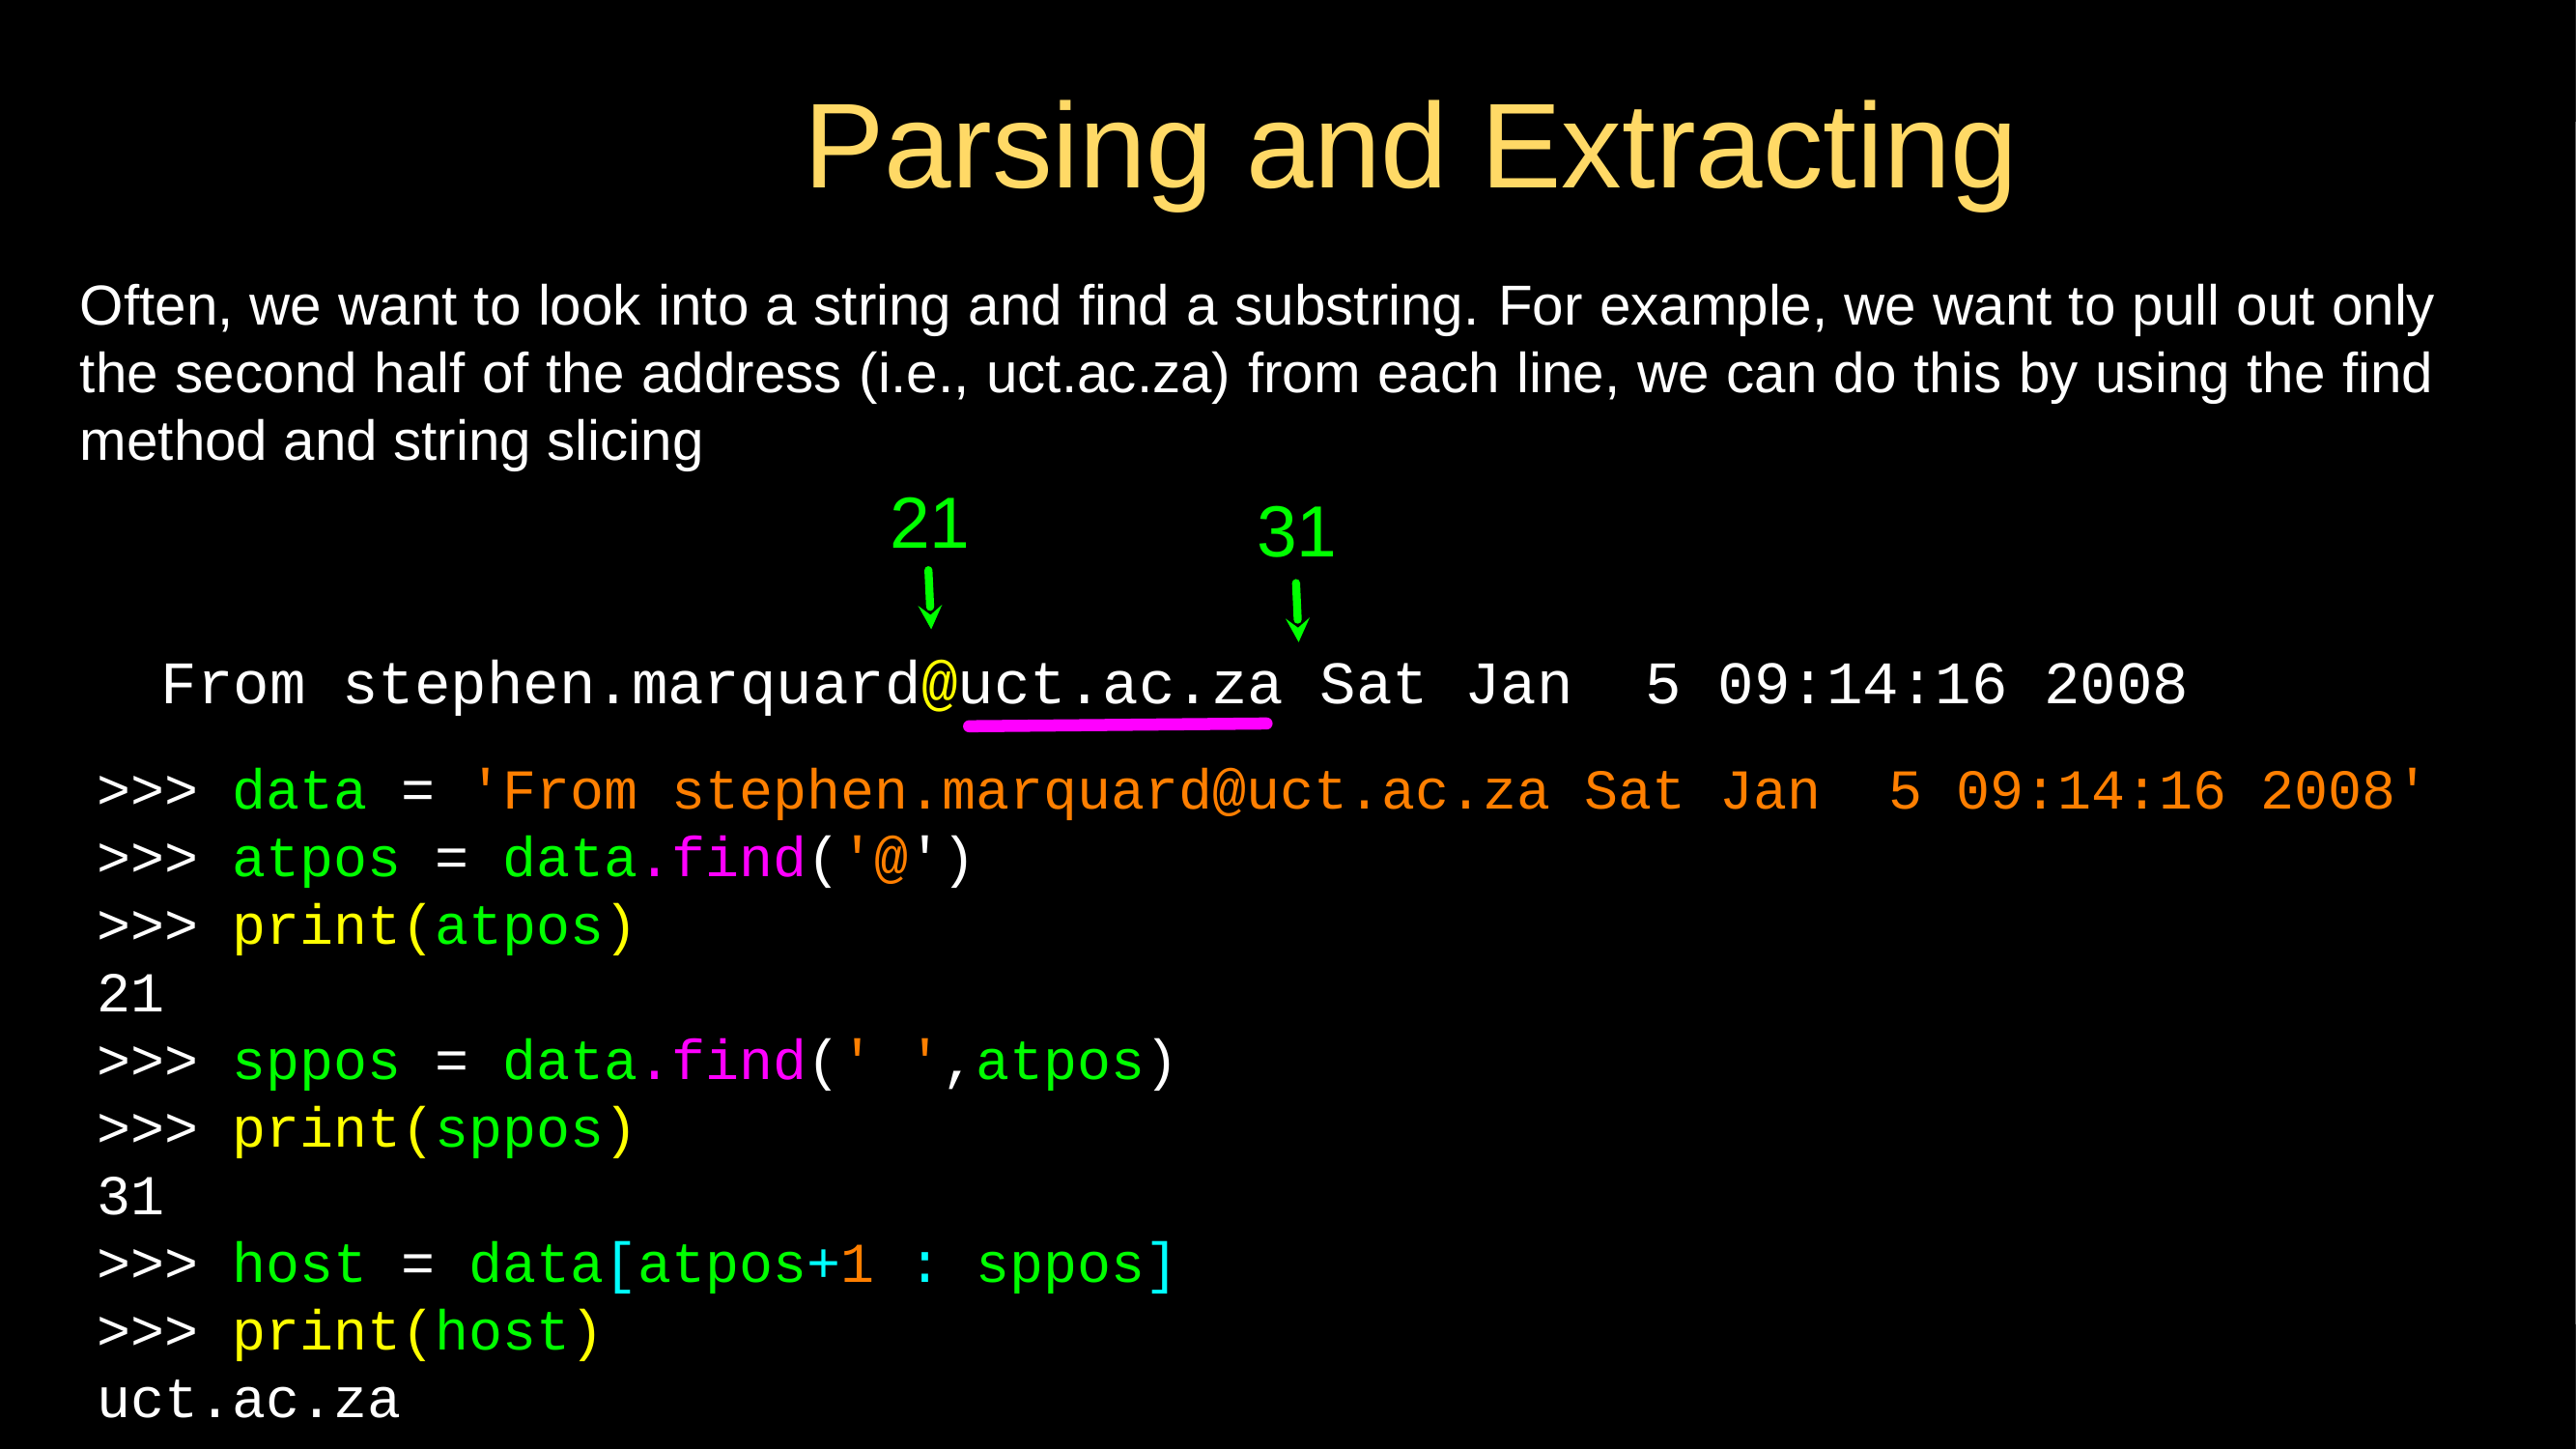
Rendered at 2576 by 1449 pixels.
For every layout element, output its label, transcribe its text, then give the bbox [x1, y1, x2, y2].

text_box Parsing and Extracting [405, 28, 2418, 251]
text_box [927, 570, 932, 630]
text_box Often, we want to look into a string and find a substring. For example, we want to pull out only the second half of the address (i.e., uct.ac.za) from each line, we can do this by using the find method and string slicing [66, 262, 2451, 479]
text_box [969, 723, 1267, 727]
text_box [1295, 582, 1299, 643]
text_box 31 [1254, 479, 1340, 578]
text_box From stephen.marquard@uct.ac.za Sat Jan 5 09:14:16 2008 [160, 626, 2482, 733]
text_box >>> data = 'From stephen.marquard@uct.ac.za Sat Jan 5 09:14:16 2008' >>> atpos = data.find('@') >>> print(atpos) 21 >>> sppos = data.find(' ',atpos) >>> print(sppos) 31 >>> host = data[atpos+1 : sppos] >>> print(host) uct.ac.za [97, 732, 2524, 1449]
text_box 21 [887, 479, 973, 569]
